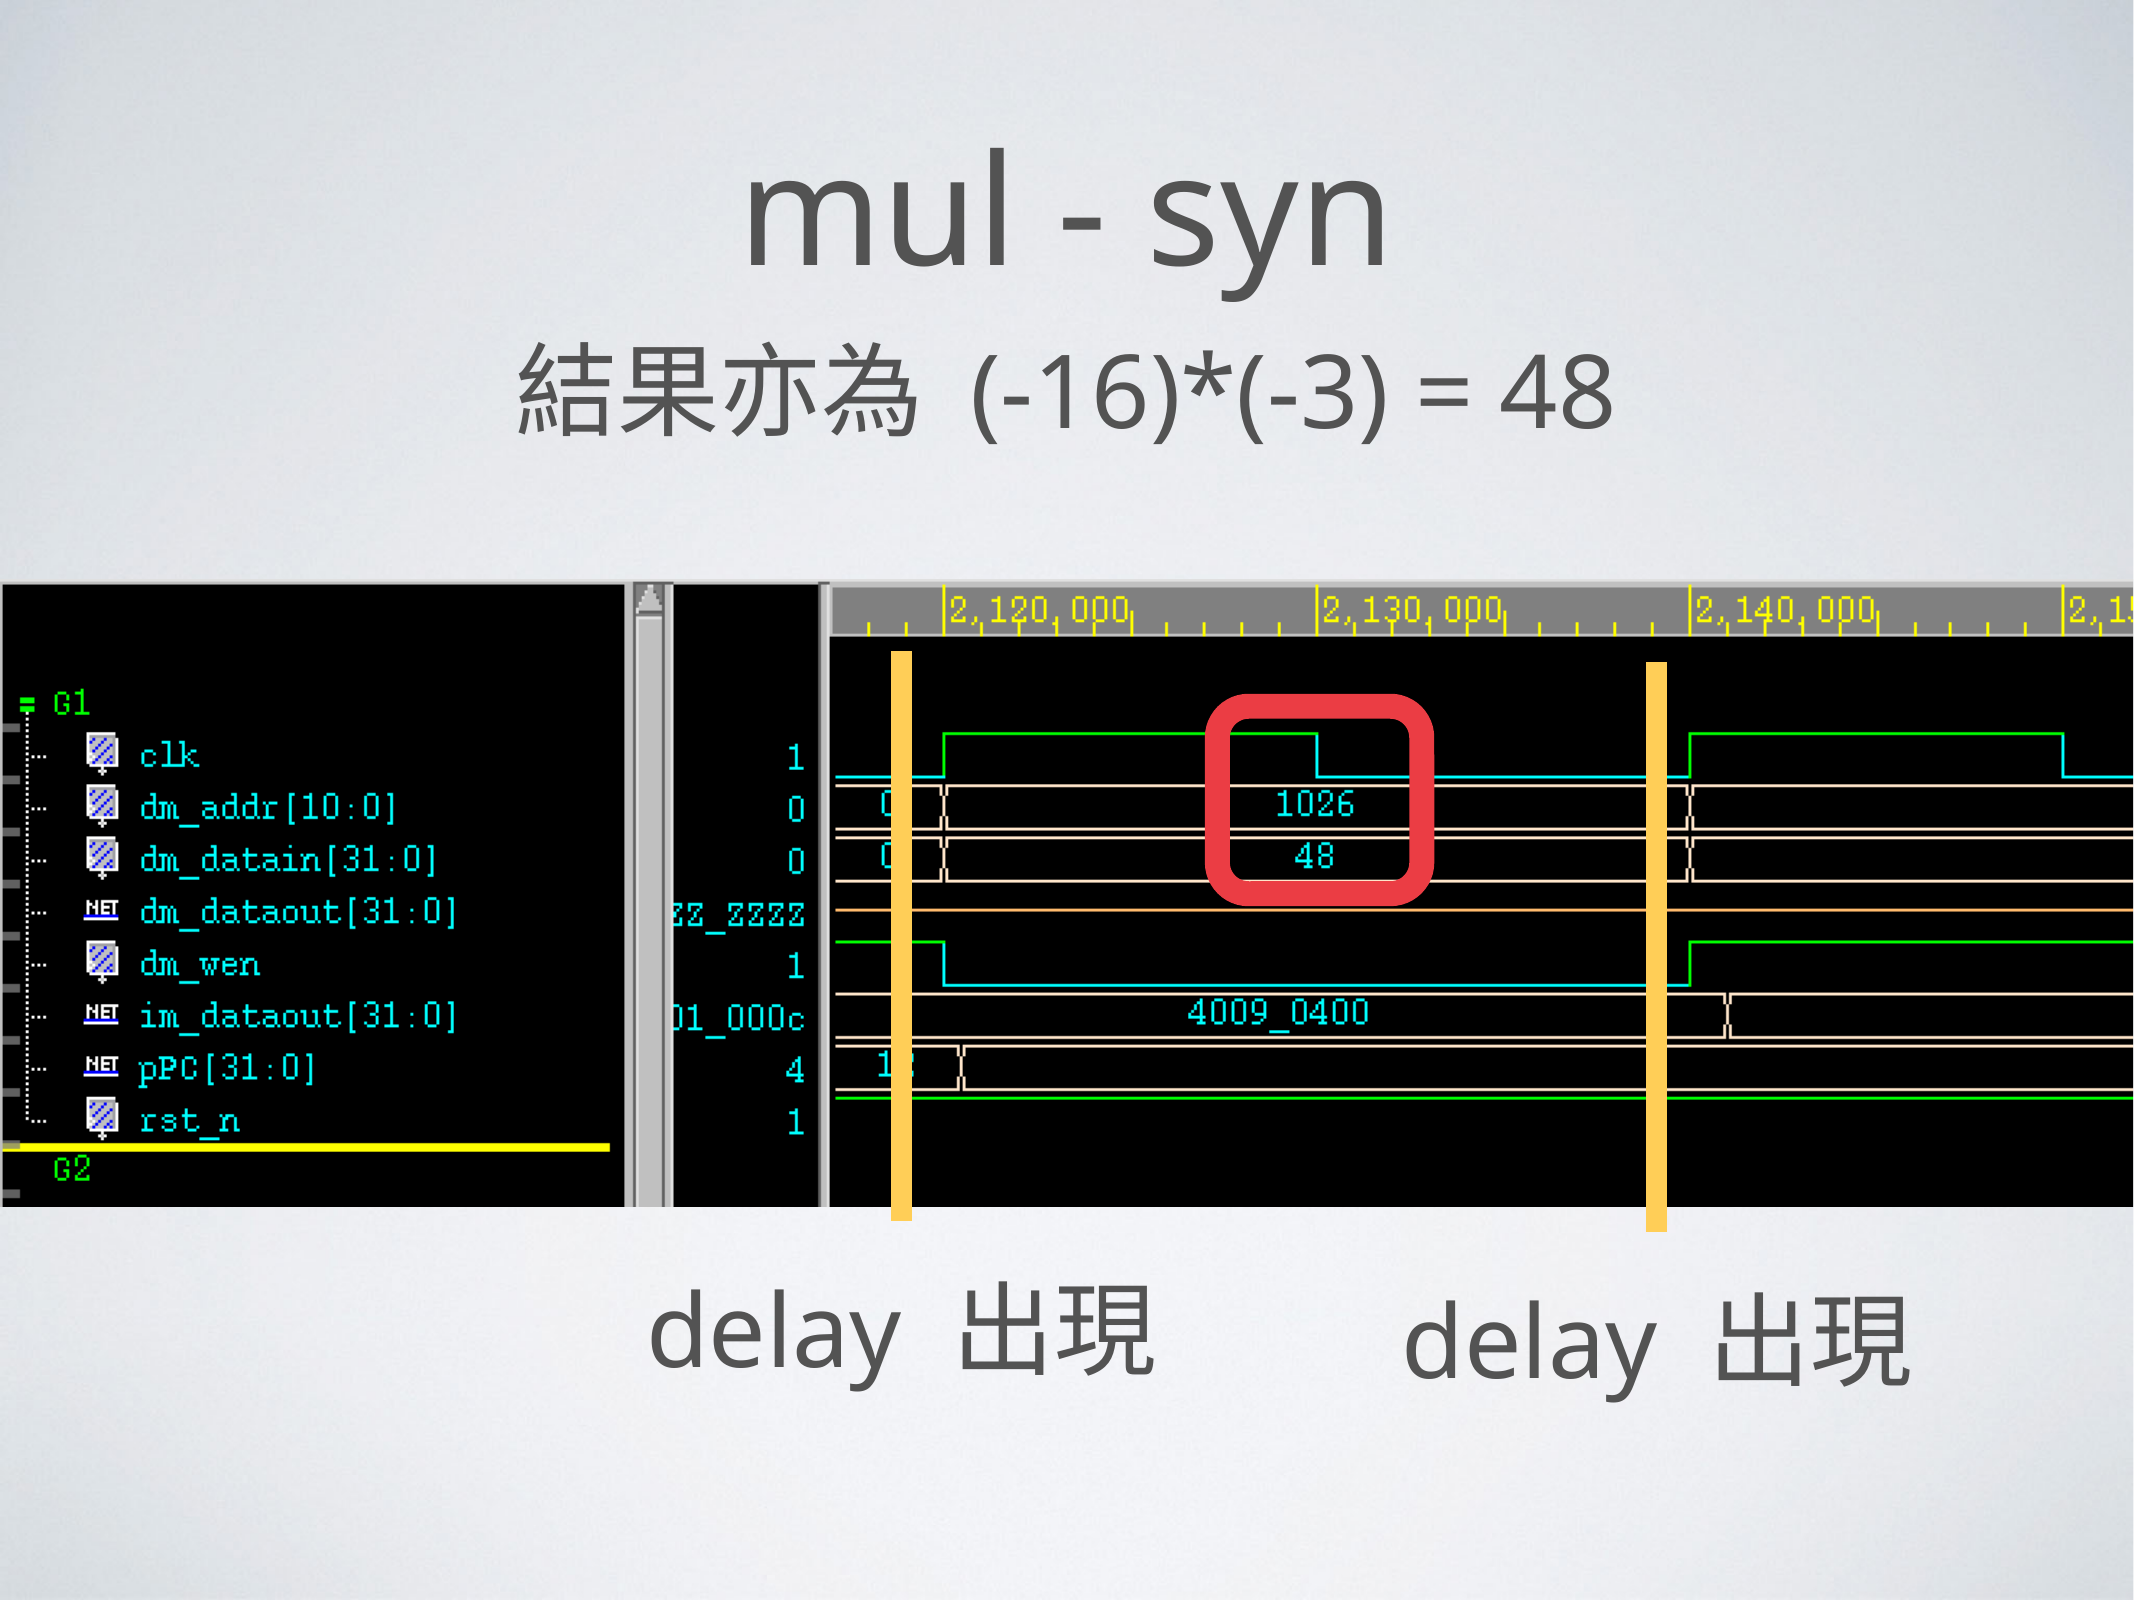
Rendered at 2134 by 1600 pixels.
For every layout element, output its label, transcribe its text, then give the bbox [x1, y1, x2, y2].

text_box delay 出現 [637, 1257, 1165, 1397]
text_box delay 出現 [1393, 1268, 1921, 1408]
text_box 結果亦為 (-16)*(-3) = 48 [506, 317, 1626, 457]
text_box mul - syn [729, 103, 1404, 305]
picture [0, 0, 2134, 1600]
